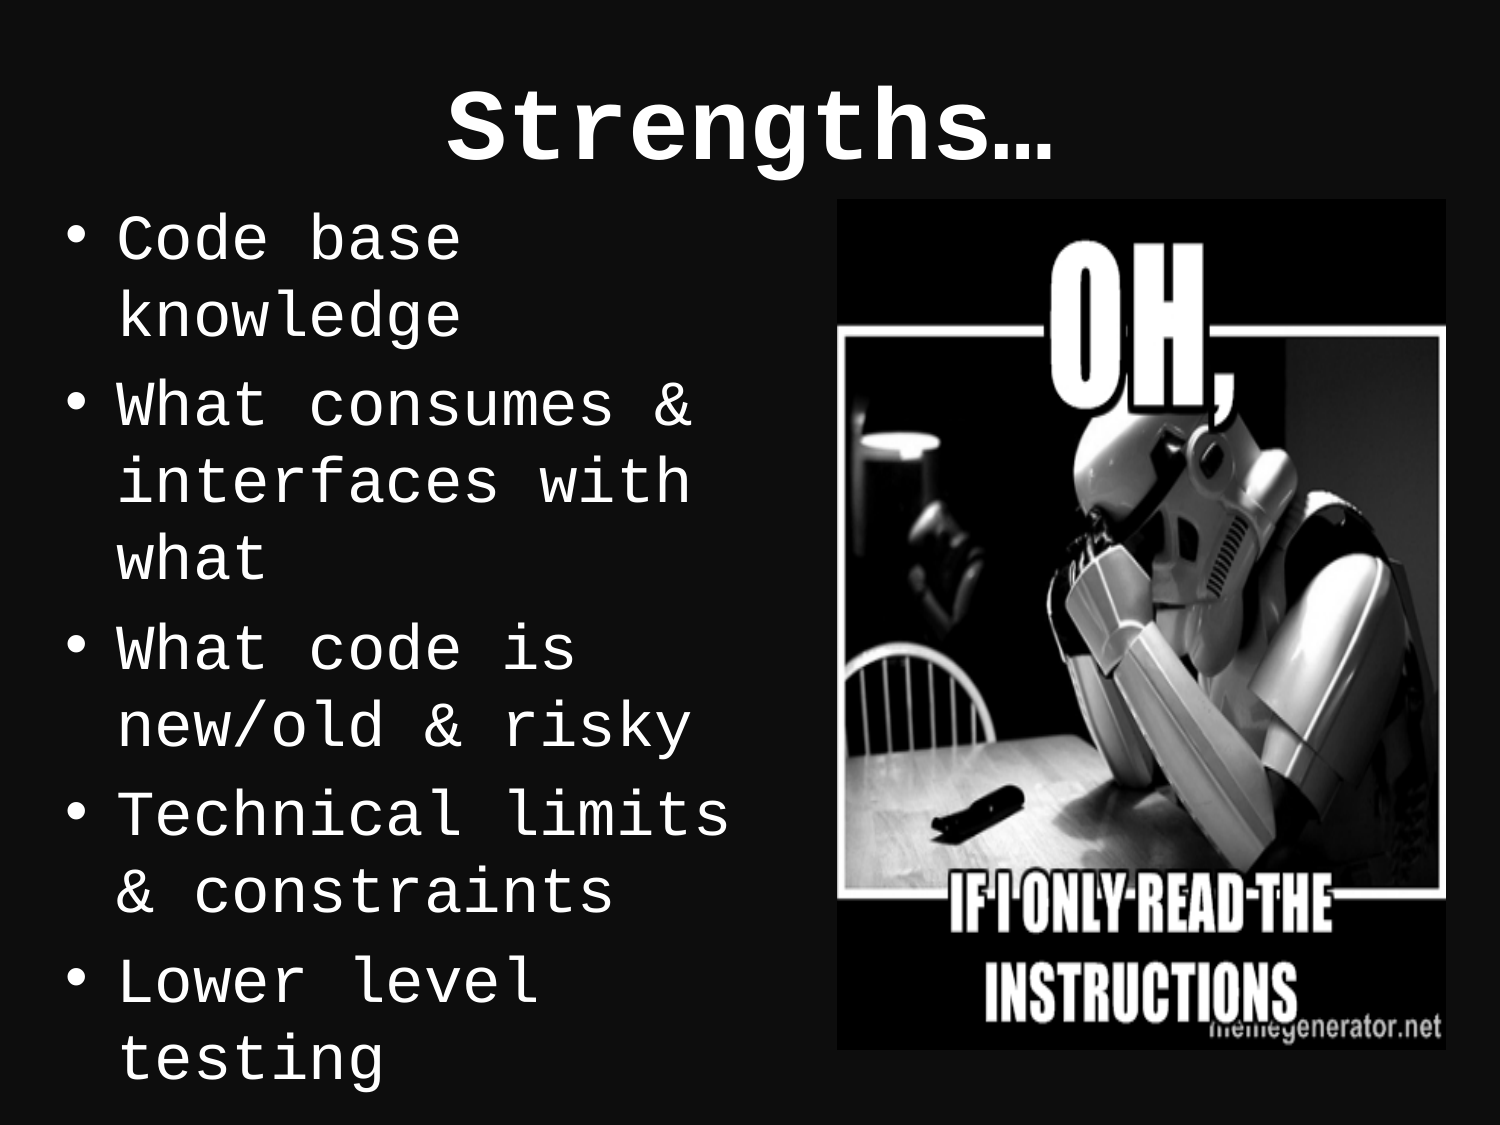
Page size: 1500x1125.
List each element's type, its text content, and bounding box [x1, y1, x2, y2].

list Code base knowledge What consumes & interfaces with what What code is new/old & risky Technical limits & constraints Lower level testing [50, 187, 800, 1100]
title Strengths… [50, 50, 1450, 188]
picture [837, 199, 1447, 1051]
